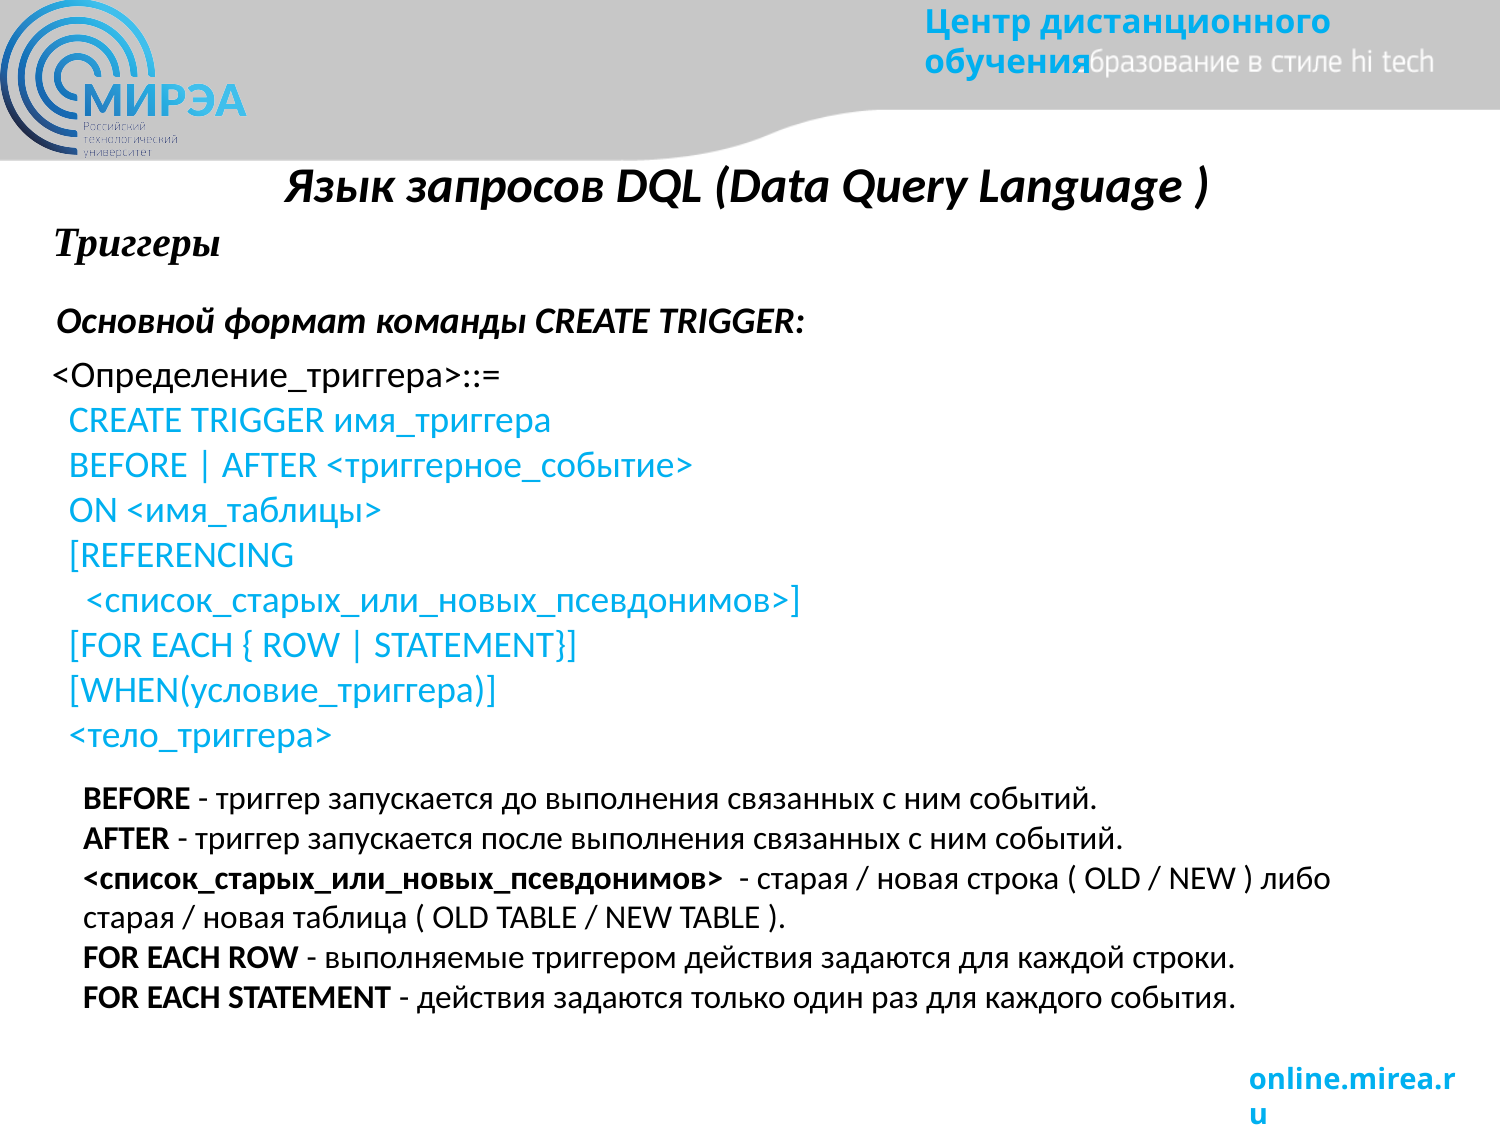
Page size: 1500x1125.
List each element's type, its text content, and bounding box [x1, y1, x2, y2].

title Язык запросов DQL (Data Query Language ) [190, 148, 1304, 221]
picture [0, 0, 247, 159]
text_box BEFORE - триггер запускается до выполнения связанных с ним событий. AFTER - триггер запускается после выполнения связанных с ним событий. <список_старых_или_новых_псевдонимов> - старая / новая строка ( OLD / NEW ) либо старая / новая таблица ( OLD TABLE / NEW TABLE ). FOR EACH ROW - выполняемые триггером действия задаются для каждой строки. FOR EACH STATEMENT - действия задаются только один раз для каждого события. [68, 768, 1380, 1068]
text_box Основной формат команды CREATE TRIGGER: [41, 289, 821, 342]
text_box Триггеры [37, 207, 236, 273]
text_box <Определение_триггера>::= CREATE TRIGGER имя_триггера BEFORE | AFTER <триггерное_событие> ON <имя_таблицы> [REFERENCING <список_старых_или_новых_псевдонимов>] [FOR EACH { ROW | STATEMENT}] [WHEN(условие_триггера)] <тело_триггера> [37, 342, 1477, 762]
